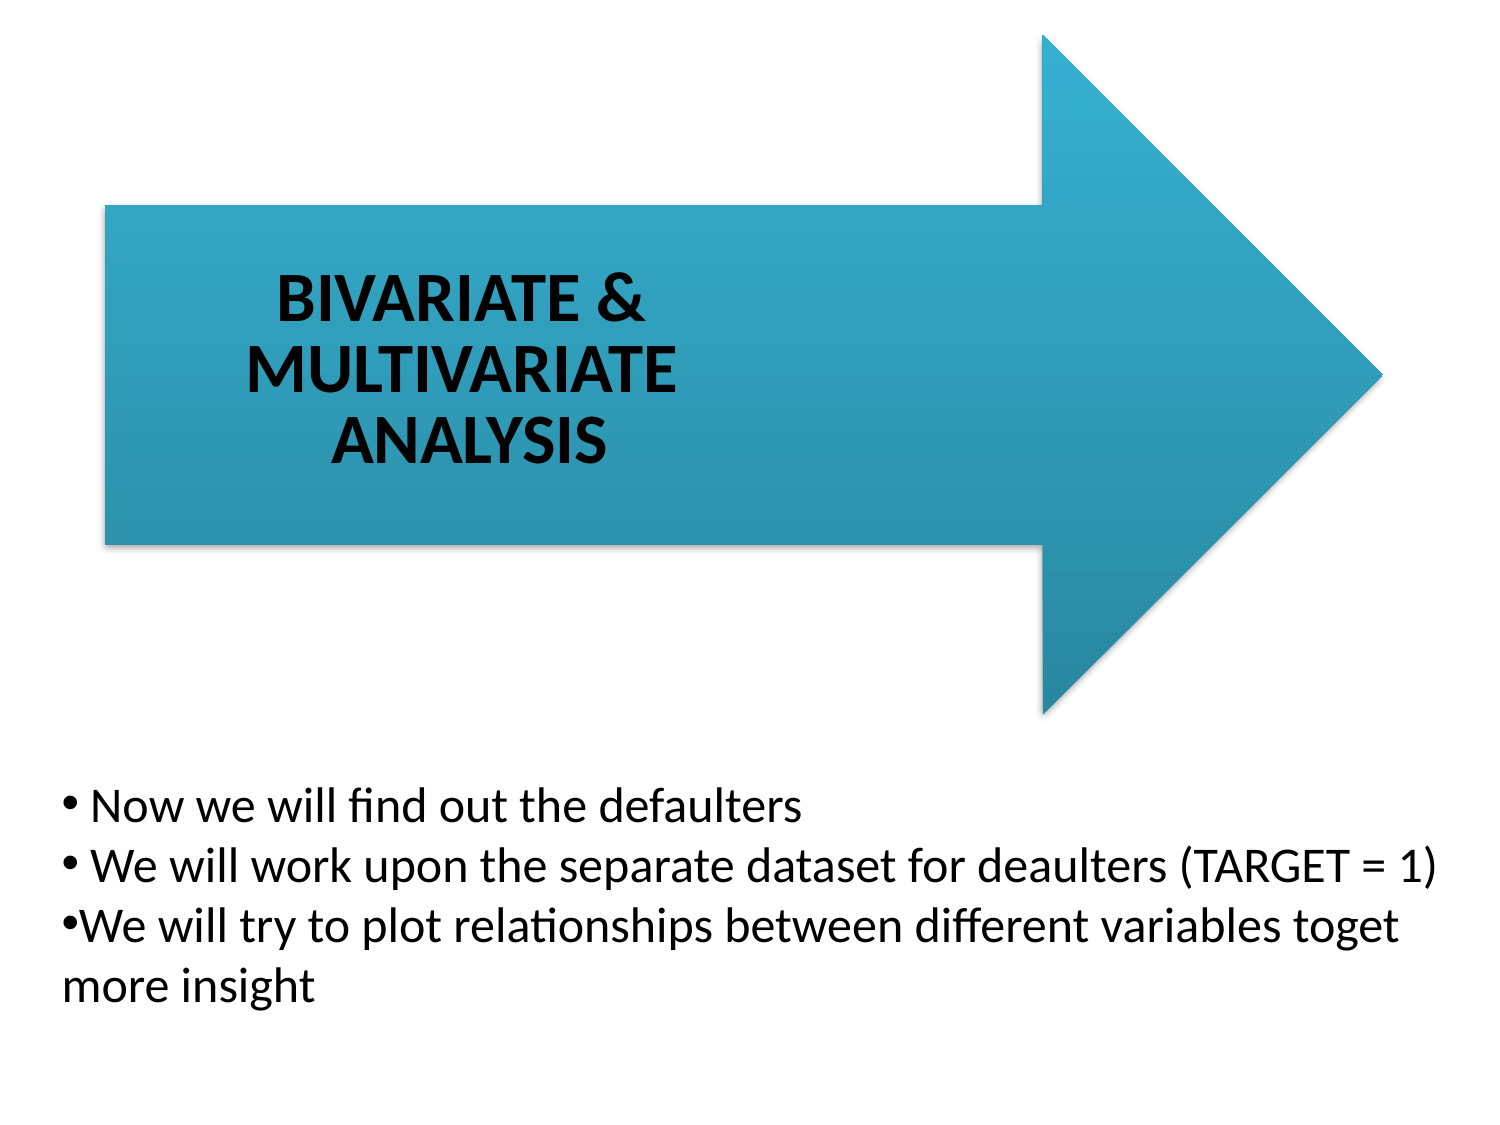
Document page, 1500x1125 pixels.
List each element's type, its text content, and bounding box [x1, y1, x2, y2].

text_box Now we will find out the defaulters We will work upon the separate dataset for deaulters (TARGET = 1) We will try to plot relationships between different variables toget more insight [46, 764, 1500, 1110]
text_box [105, 34, 1383, 716]
